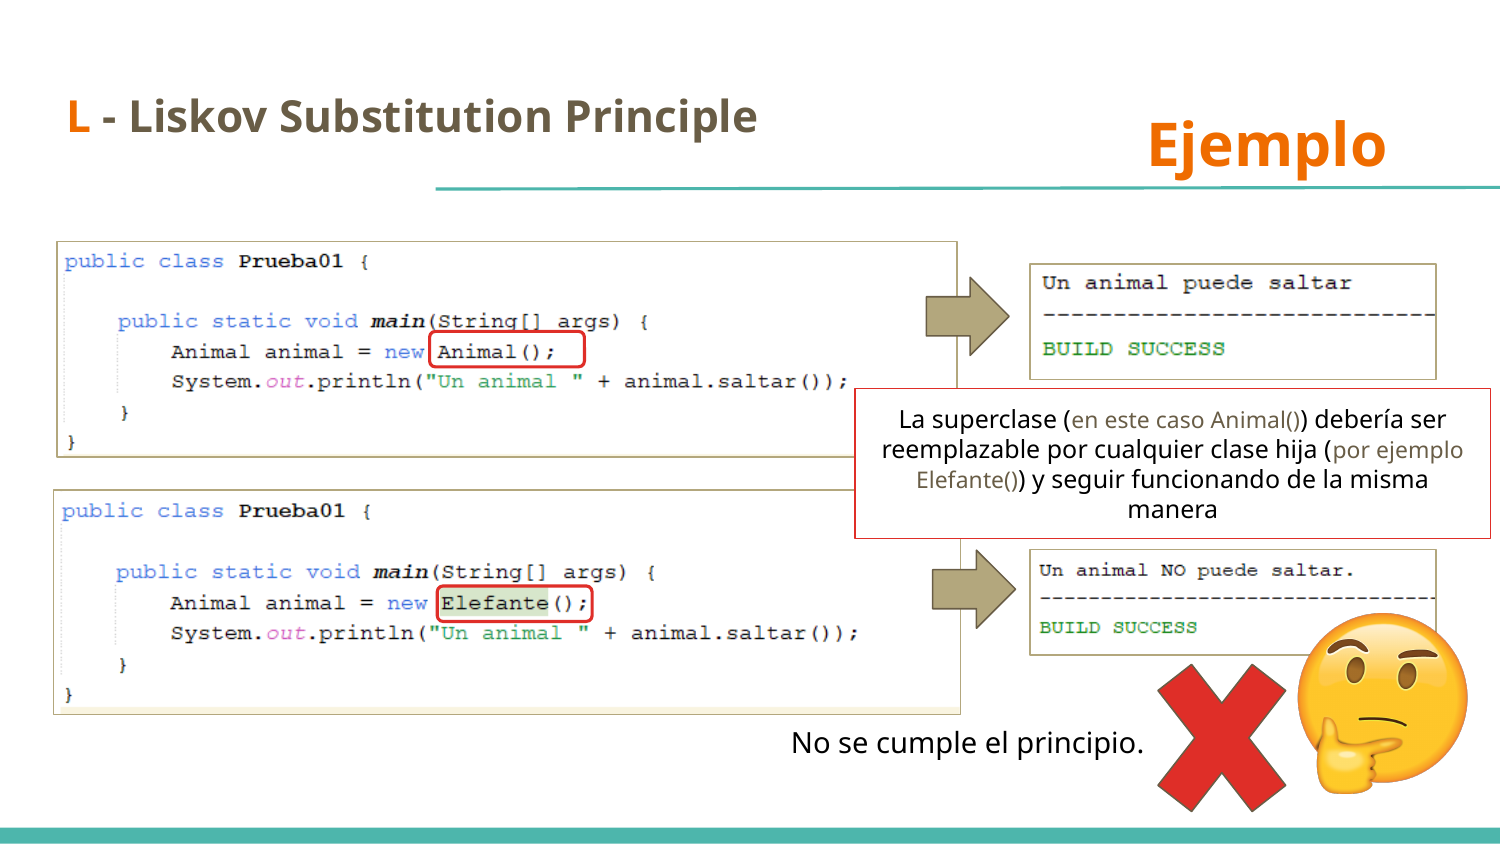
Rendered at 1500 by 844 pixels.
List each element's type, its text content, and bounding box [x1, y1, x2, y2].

picture [1030, 549, 1473, 794]
title L - Liskov Substitution Principle [51, 72, 865, 189]
picture [1030, 264, 1436, 380]
picture [54, 490, 960, 715]
picture [57, 241, 957, 457]
text_box La superclase (en este caso Animal()) debería ser reemplazable por cualquier clase hija (por ejemplo Elefante()) y seguir funcionando de la misma manera [854, 388, 1491, 539]
text_box Ejemplo [1050, 100, 1484, 185]
text_box [960, 277, 1010, 356]
text_box No se cumple el principio. [728, 709, 1207, 775]
text_box [1157, 664, 1286, 812]
text_box [964, 550, 1016, 629]
